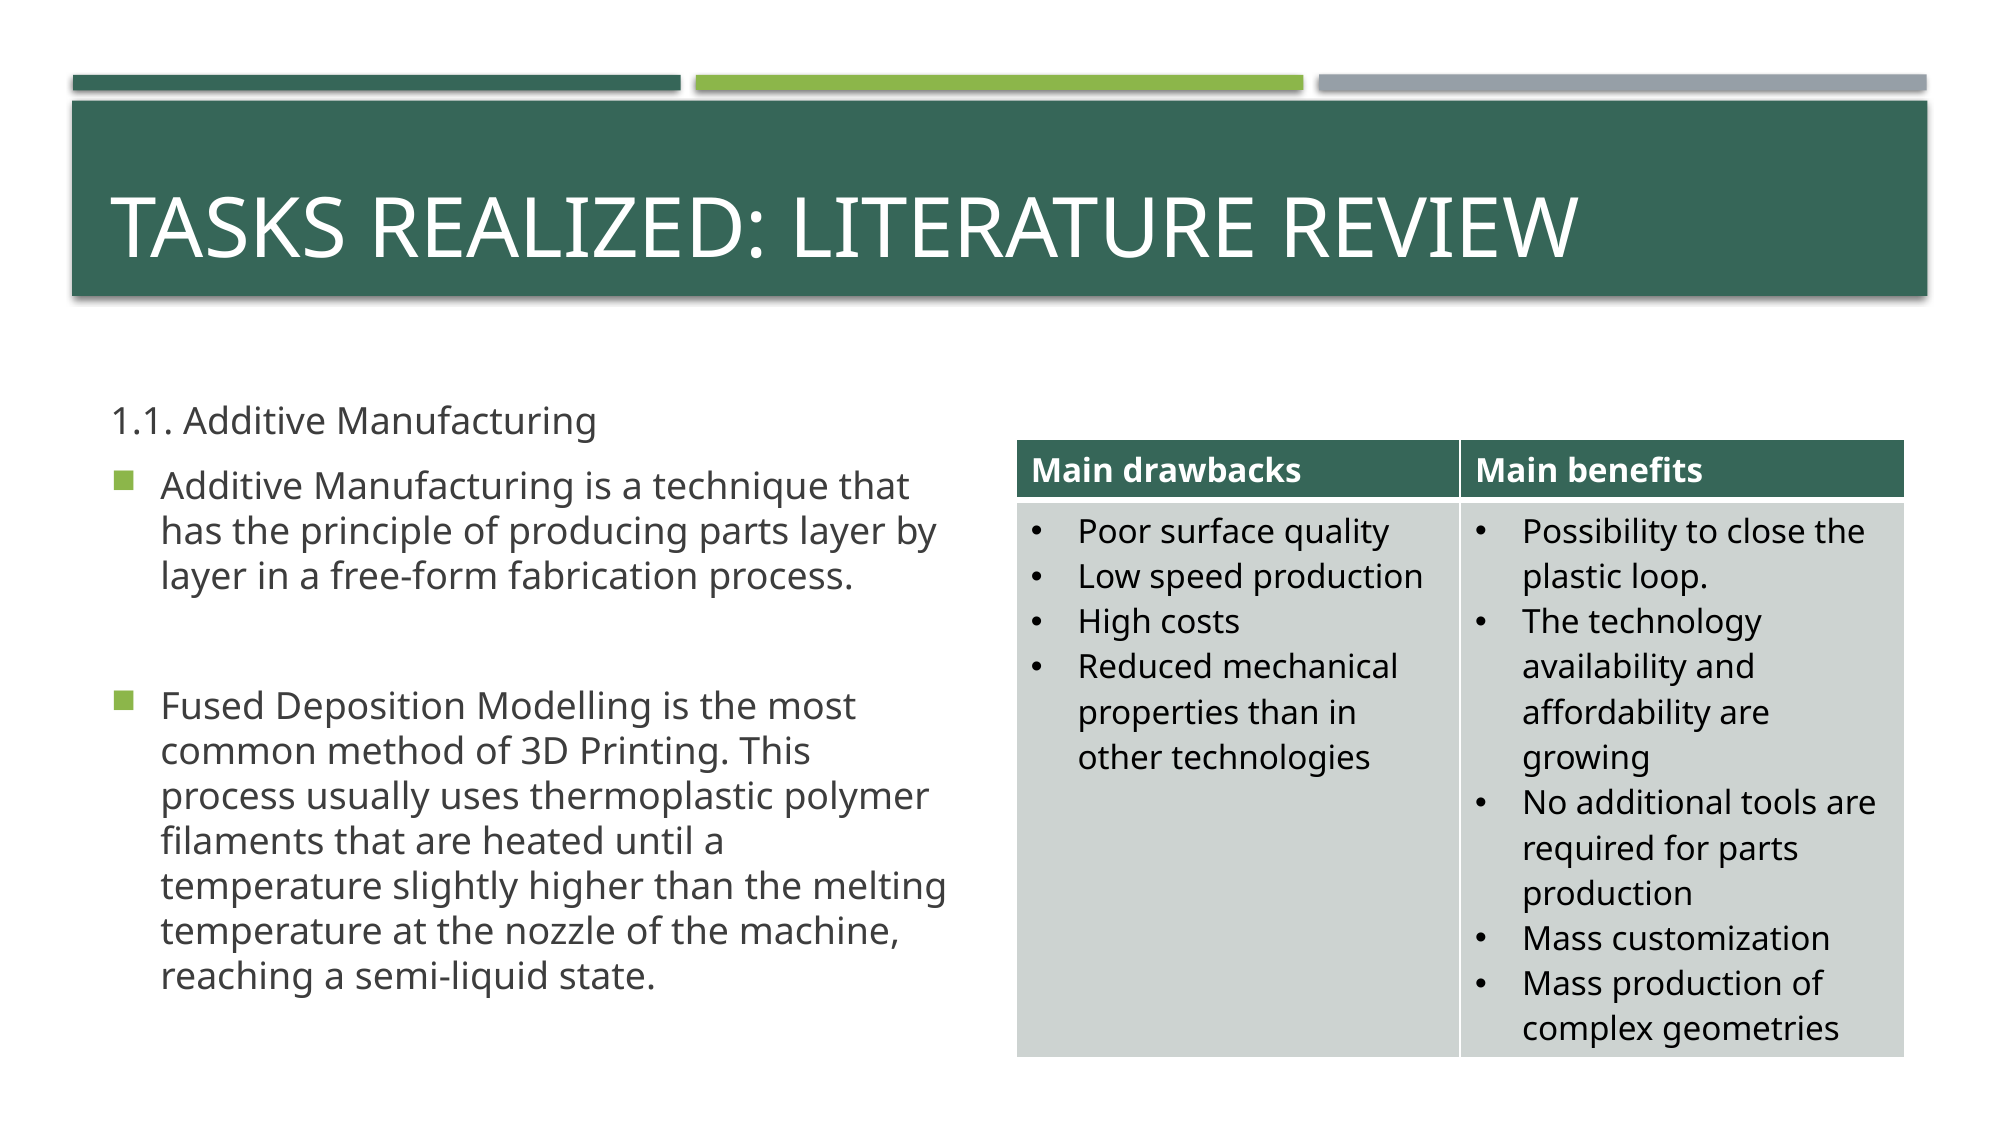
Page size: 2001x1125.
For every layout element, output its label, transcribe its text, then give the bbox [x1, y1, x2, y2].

table_header Main benefits [1461, 440, 1904, 497]
list 1.1. Additive Manufacturing Additive Manufacturing is a technique that has the principle of producing parts layer by layer in a free-form fabrication process. Fused Deposition Modelling is the most common method of 3D Printing. This process usually uses thermoplastic polymer filaments that are heated until a temperature slightly higher than the melting temperature at the nozzle of the machine, reaching a semi-liquid state. [95, 357, 972, 1037]
table_cell Possibility to close the plastic loop. The technology availability and affordability are growing No additional tools are required for parts production Mass customization Mass production of complex geometries [1461, 503, 1904, 1057]
table_header Main drawbacks [1017, 440, 1459, 497]
table_cell Poor surface quality Low speed production High costs Reduced mechanical properties than in other technologies [1017, 503, 1459, 1057]
title Tasks realized: literature review [95, 115, 1905, 282]
